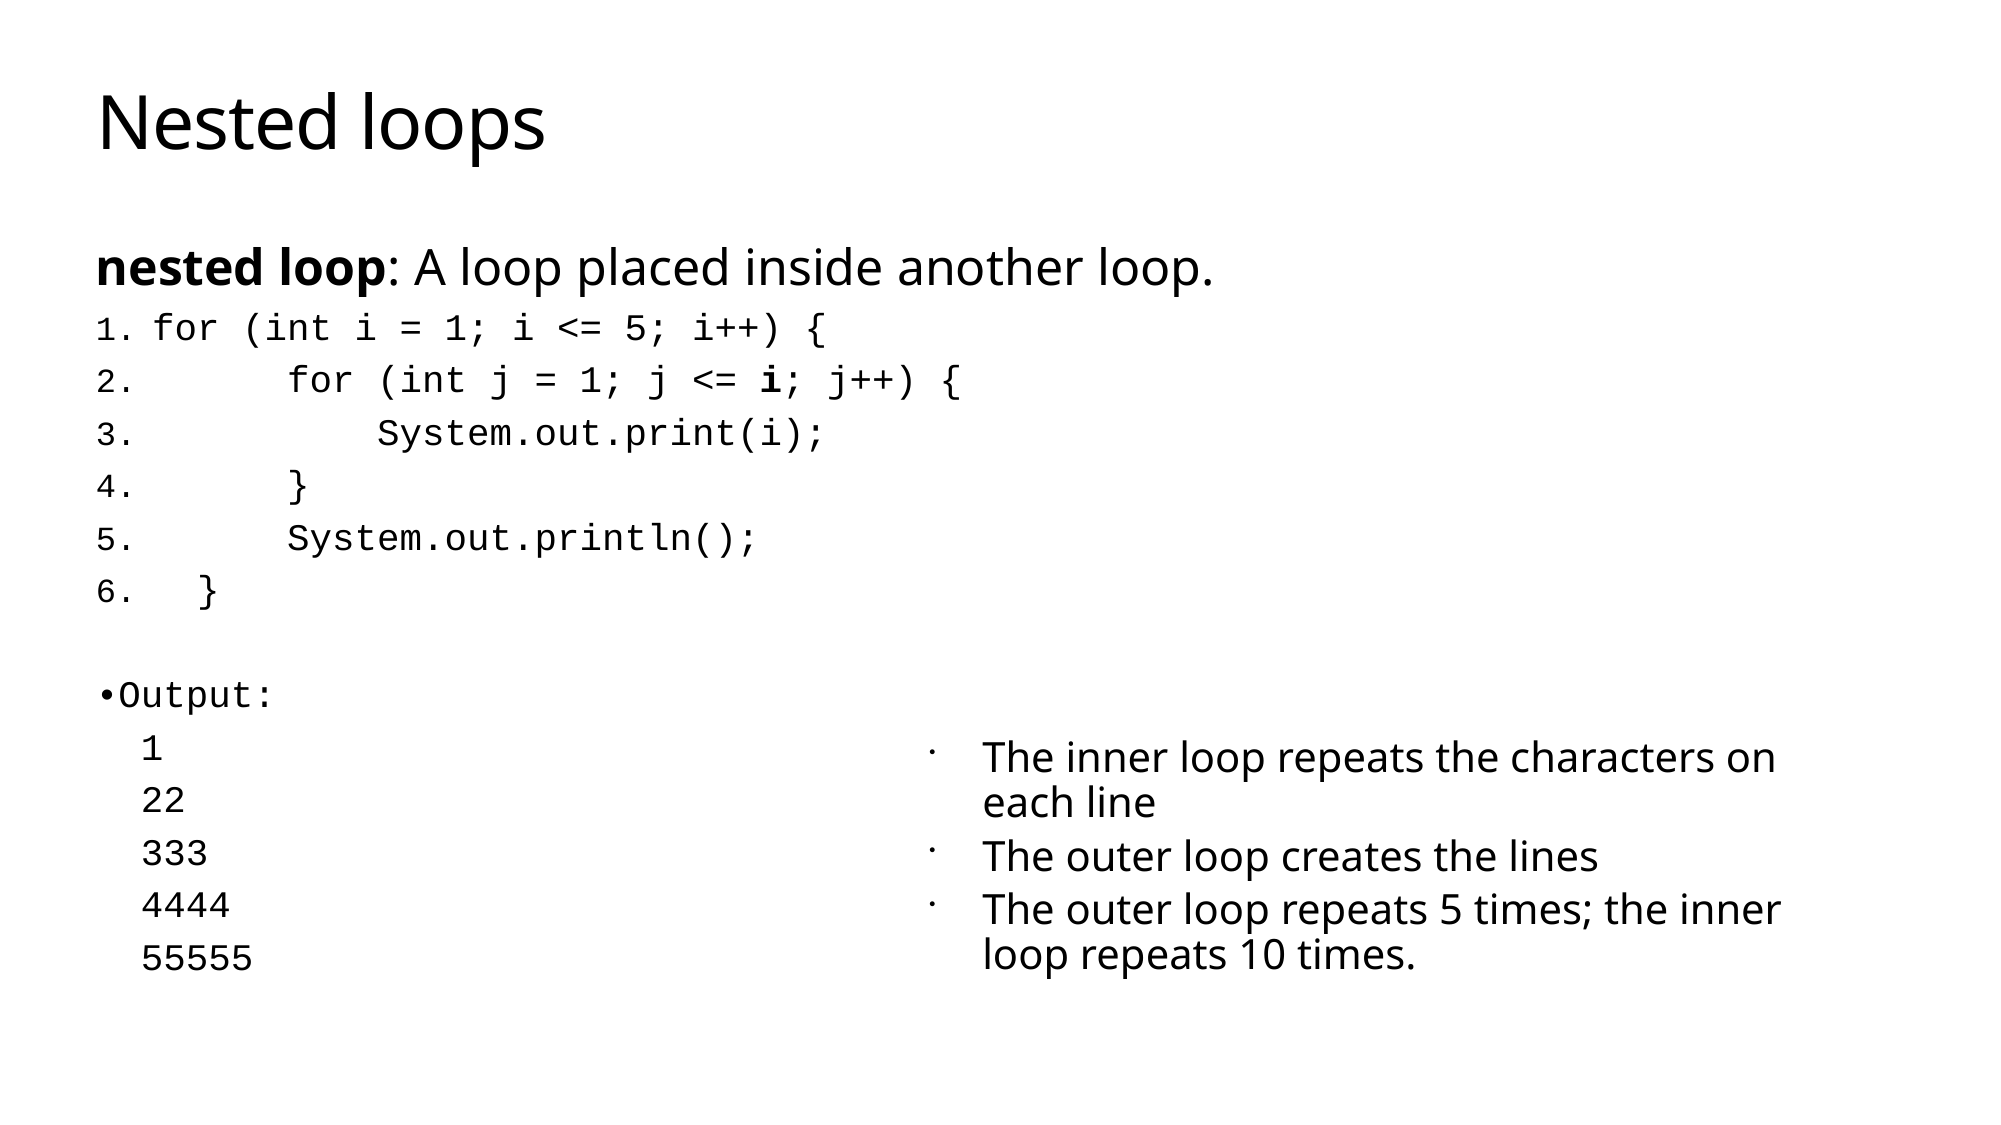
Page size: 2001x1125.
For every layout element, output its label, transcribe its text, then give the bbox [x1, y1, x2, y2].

list nested loop: A loop placed inside another loop. for (int i = 1; i <= 5; i++) { for (int j = 1; j <= i; j++) { System.out.print(i); } System.out.println(); } •Output: 1 22 333 4444 55555 [95, 235, 1225, 1033]
title Nested loops [96, 75, 1904, 166]
list The inner loop repeats the characters on each line The outer loop creates the lines The outer loop repeats 5 times; the inner loop repeats 10 times. [926, 736, 1796, 1125]
